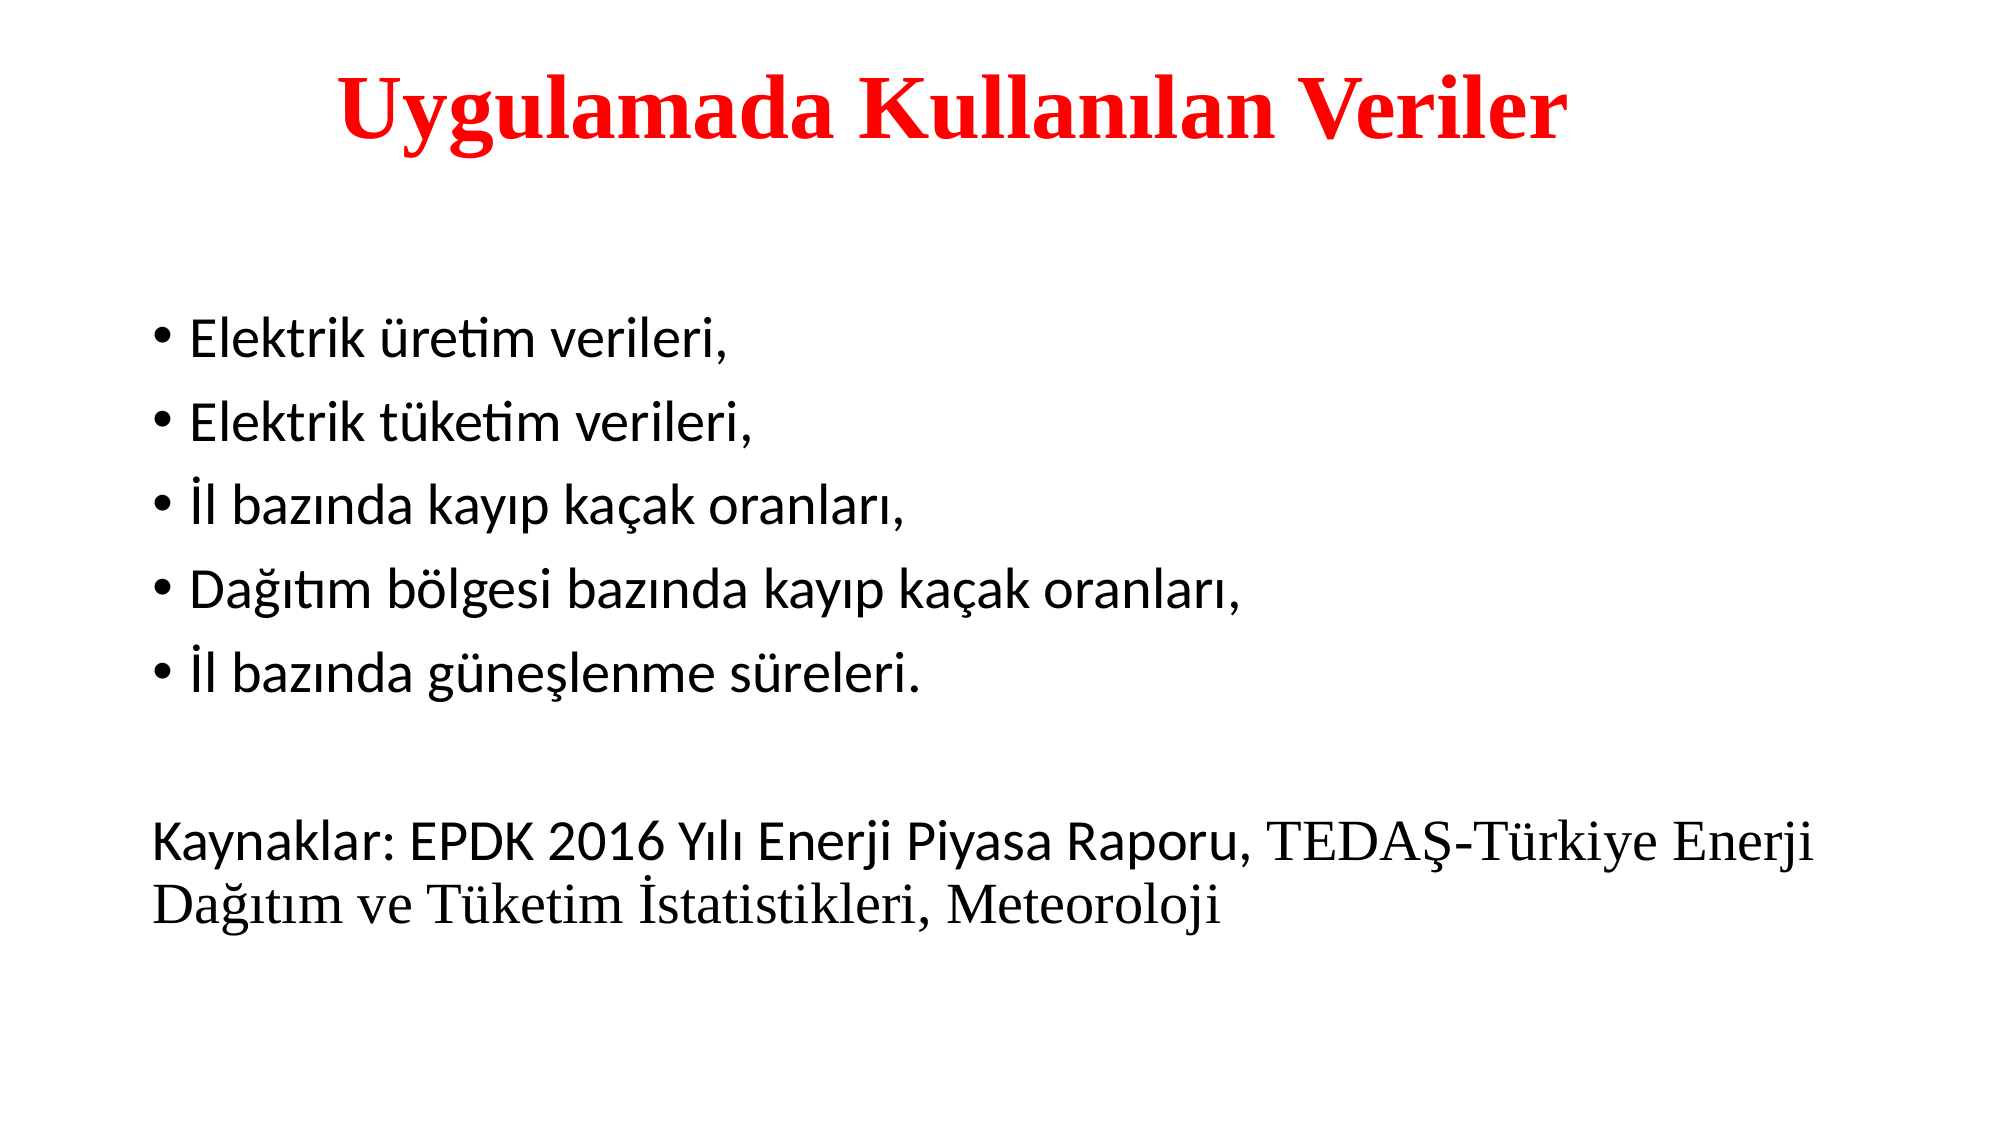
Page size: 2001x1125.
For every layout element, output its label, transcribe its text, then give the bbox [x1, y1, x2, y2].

title Uygulamada Kullanılan Veriler [91, 0, 1817, 218]
list Elektrik üretim verileri, Elektrik tüketim verileri, İl bazında kayıp kaçak oranları, Dağıtım bölgesi bazında kayıp kaçak oranları, İl bazında güneşlenme süreleri. Kaynaklar: EPDK 2016 Yılı Enerji Piyasa Raporu, TEDAŞ-Türkiye Enerji Dağıtım ve Tüketim İstatistikleri, Meteoroloji [137, 299, 1863, 1014]
